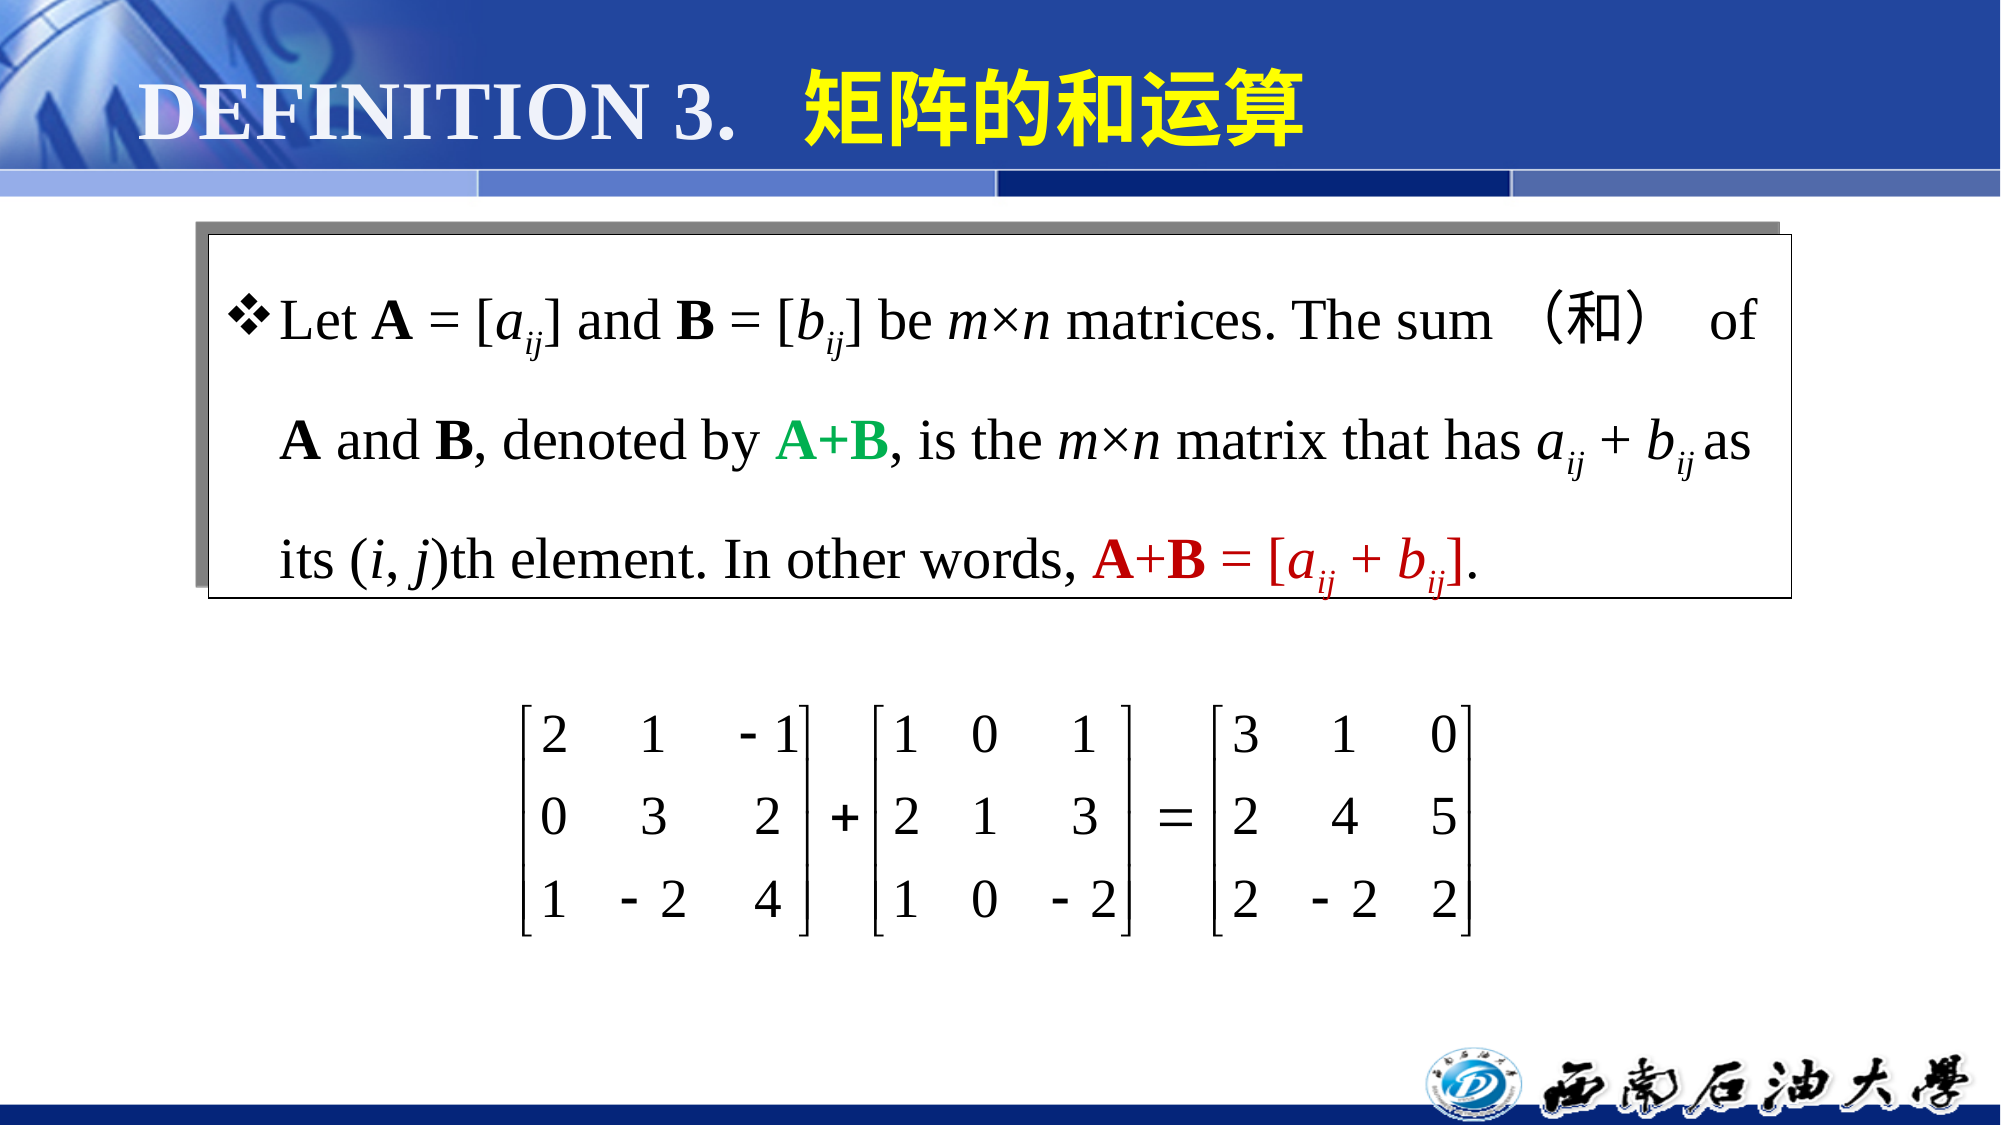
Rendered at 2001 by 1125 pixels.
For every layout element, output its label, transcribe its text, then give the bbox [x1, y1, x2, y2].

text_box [509, 692, 1196, 951]
list Let A = [aij] and B = [bij] be m×n matrices. The sum（和） of A and B, denoted by A+B, is the m×n matrix that has aij + bij as its (i, j)th element. In other words, A+B = [aij + bij]. [208, 234, 1792, 599]
title DEFINITION 3. 矩阵的和运算 [122, 37, 1883, 176]
picture [0, 0, 2001, 1125]
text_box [1200, 692, 1492, 951]
